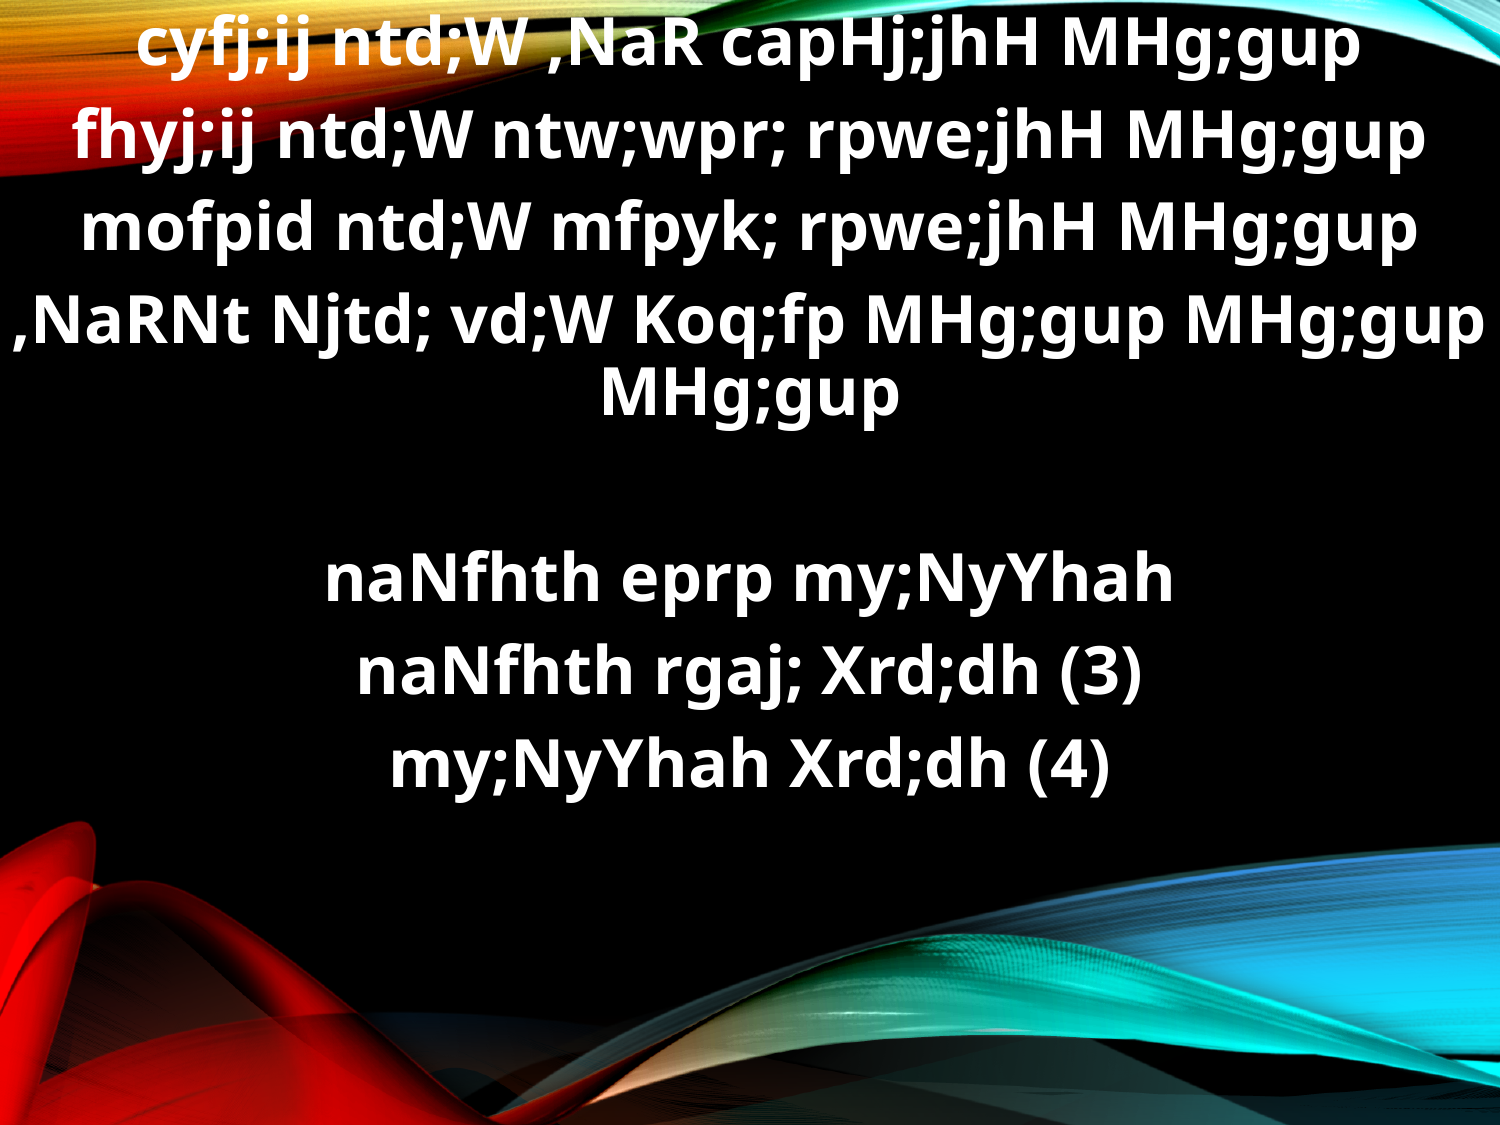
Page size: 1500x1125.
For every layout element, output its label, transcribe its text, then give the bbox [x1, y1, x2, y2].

picture [0, 825, 1500, 1125]
subtitle cyfj;ij ntd;W ,NaR capHj;jhH MHg;gup fhyj;ij ntd;W ntw;wpr; rpwe;jhH MHg;gup mofpid ntd;W mfpyk; rpwe;jhH MHg;gup ,NaRNt Njtd; vd;W Koq;fp MHg;gup MHg;gup MHg;gup naNfhth eprp my;NyYhah naNfhth rgaj; Xrd;dh (3) my;NyYhah Xrd;dh (4) [0, 0, 1500, 825]
